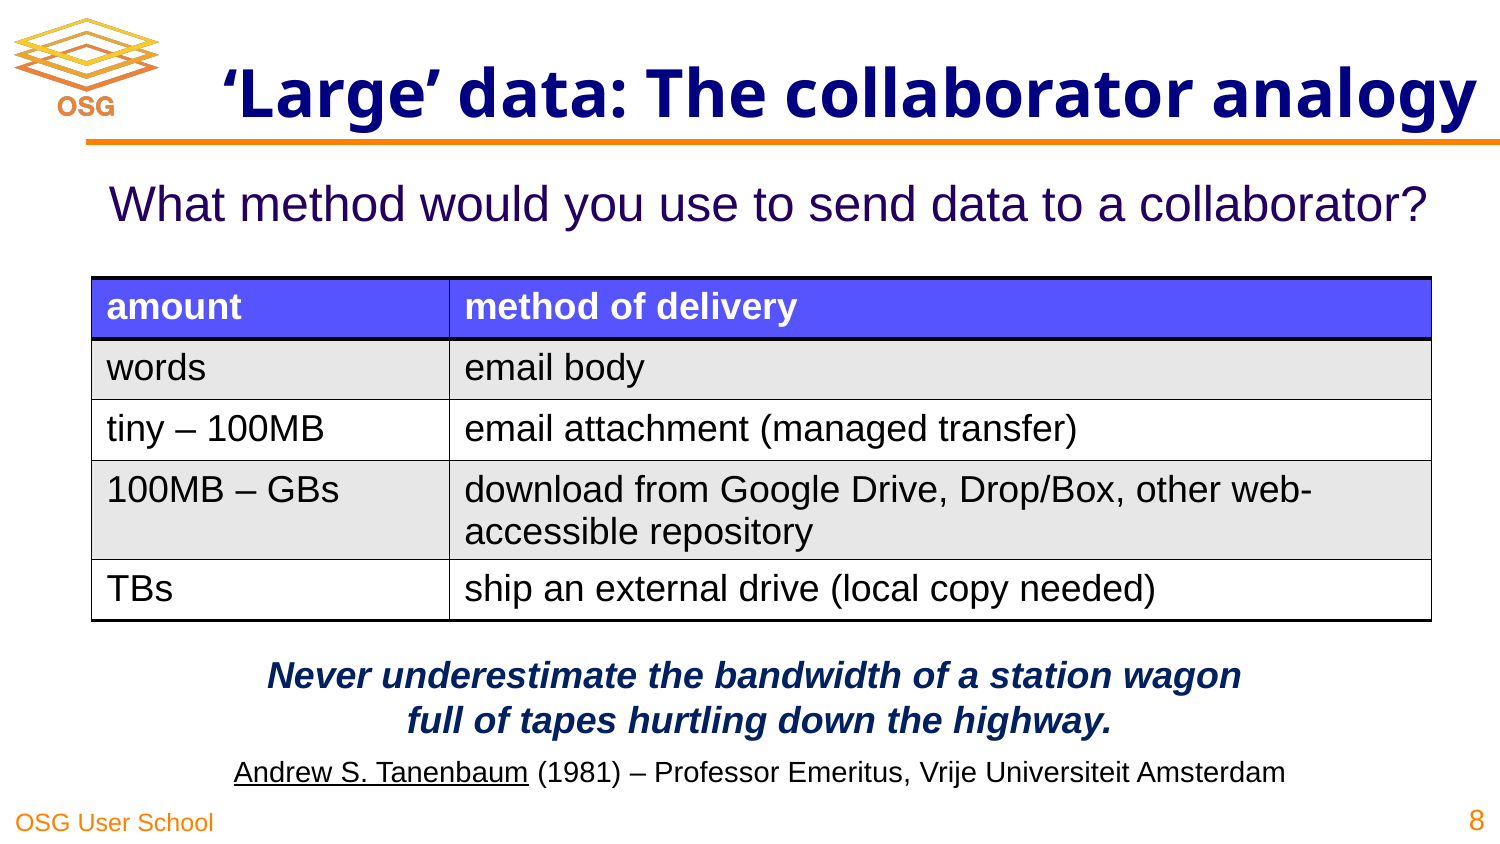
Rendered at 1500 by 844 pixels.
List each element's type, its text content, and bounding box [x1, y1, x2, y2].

text_box Never underestimate the bandwidth of a station wagon full of tapes hurtling down the highway. Andrew S. Tanenbaum (1981) – Professor Emeritus, Vrije Universiteit Amsterdam [54, 643, 1466, 796]
list What method would you use to send data to a collaborator? [93, 164, 1446, 643]
title ‘Large’ data: The collaborator analogy [201, 20, 1500, 161]
table_cell ship an external drive (local copy needed) [450, 560, 1431, 619]
table_cell tiny – 100MB [92, 400, 449, 460]
table_cell TBs [92, 560, 449, 619]
table_cell download from Google Drive, Drop/Box, other web-accessible repository [450, 461, 1431, 559]
table_cell words [92, 341, 449, 399]
table_cell 100MB – GBs [92, 461, 449, 559]
table_cell email body [450, 341, 1431, 399]
picture [14, 18, 159, 116]
slide_number 8 [1431, 787, 1500, 844]
table_header amount [92, 280, 449, 337]
table_cell email attachment (managed transfer) [450, 400, 1431, 460]
table_header method of delivery [450, 280, 1431, 337]
